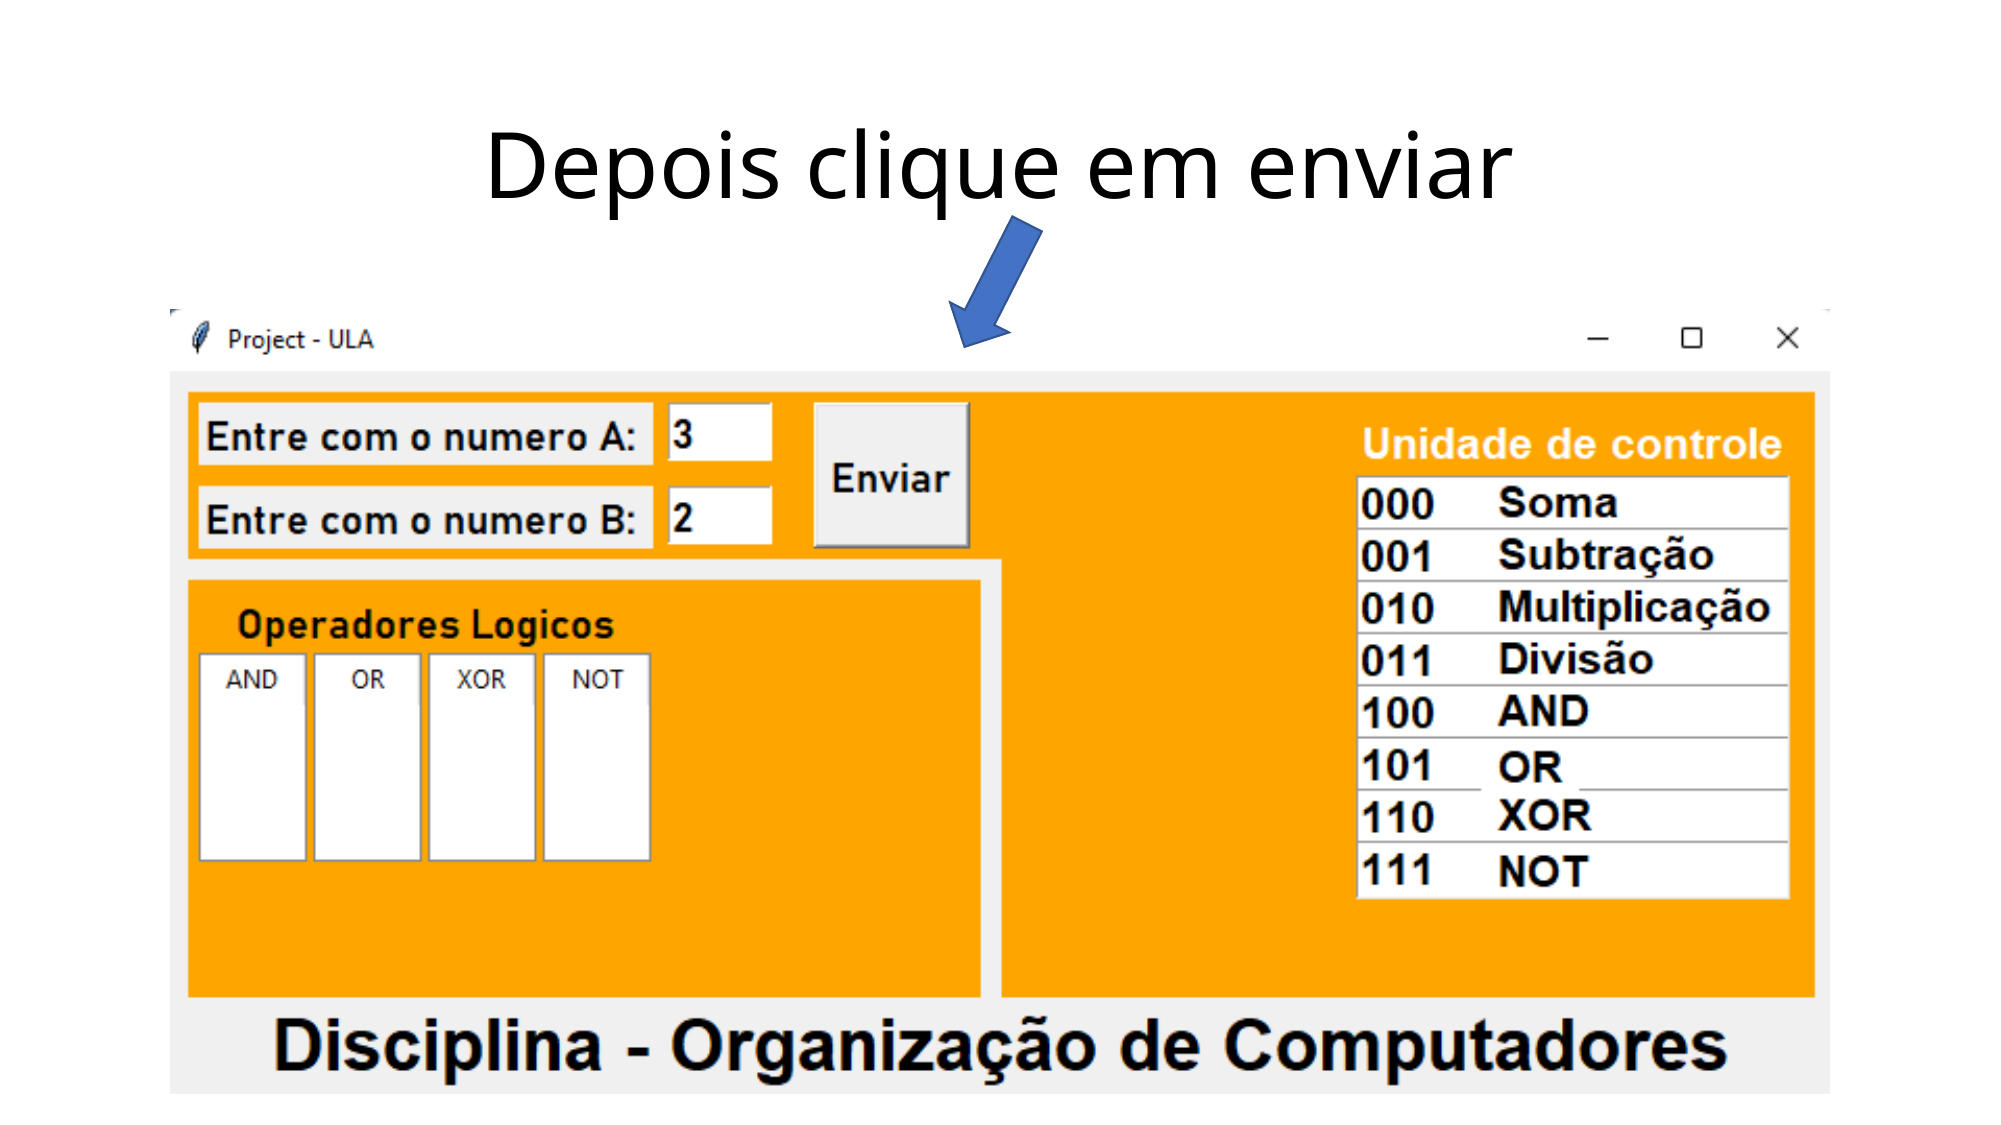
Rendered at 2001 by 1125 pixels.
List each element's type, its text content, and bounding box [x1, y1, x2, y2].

title Depois clique em enviar [137, 59, 1863, 278]
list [170, 309, 1830, 1094]
text_box [948, 215, 1044, 309]
